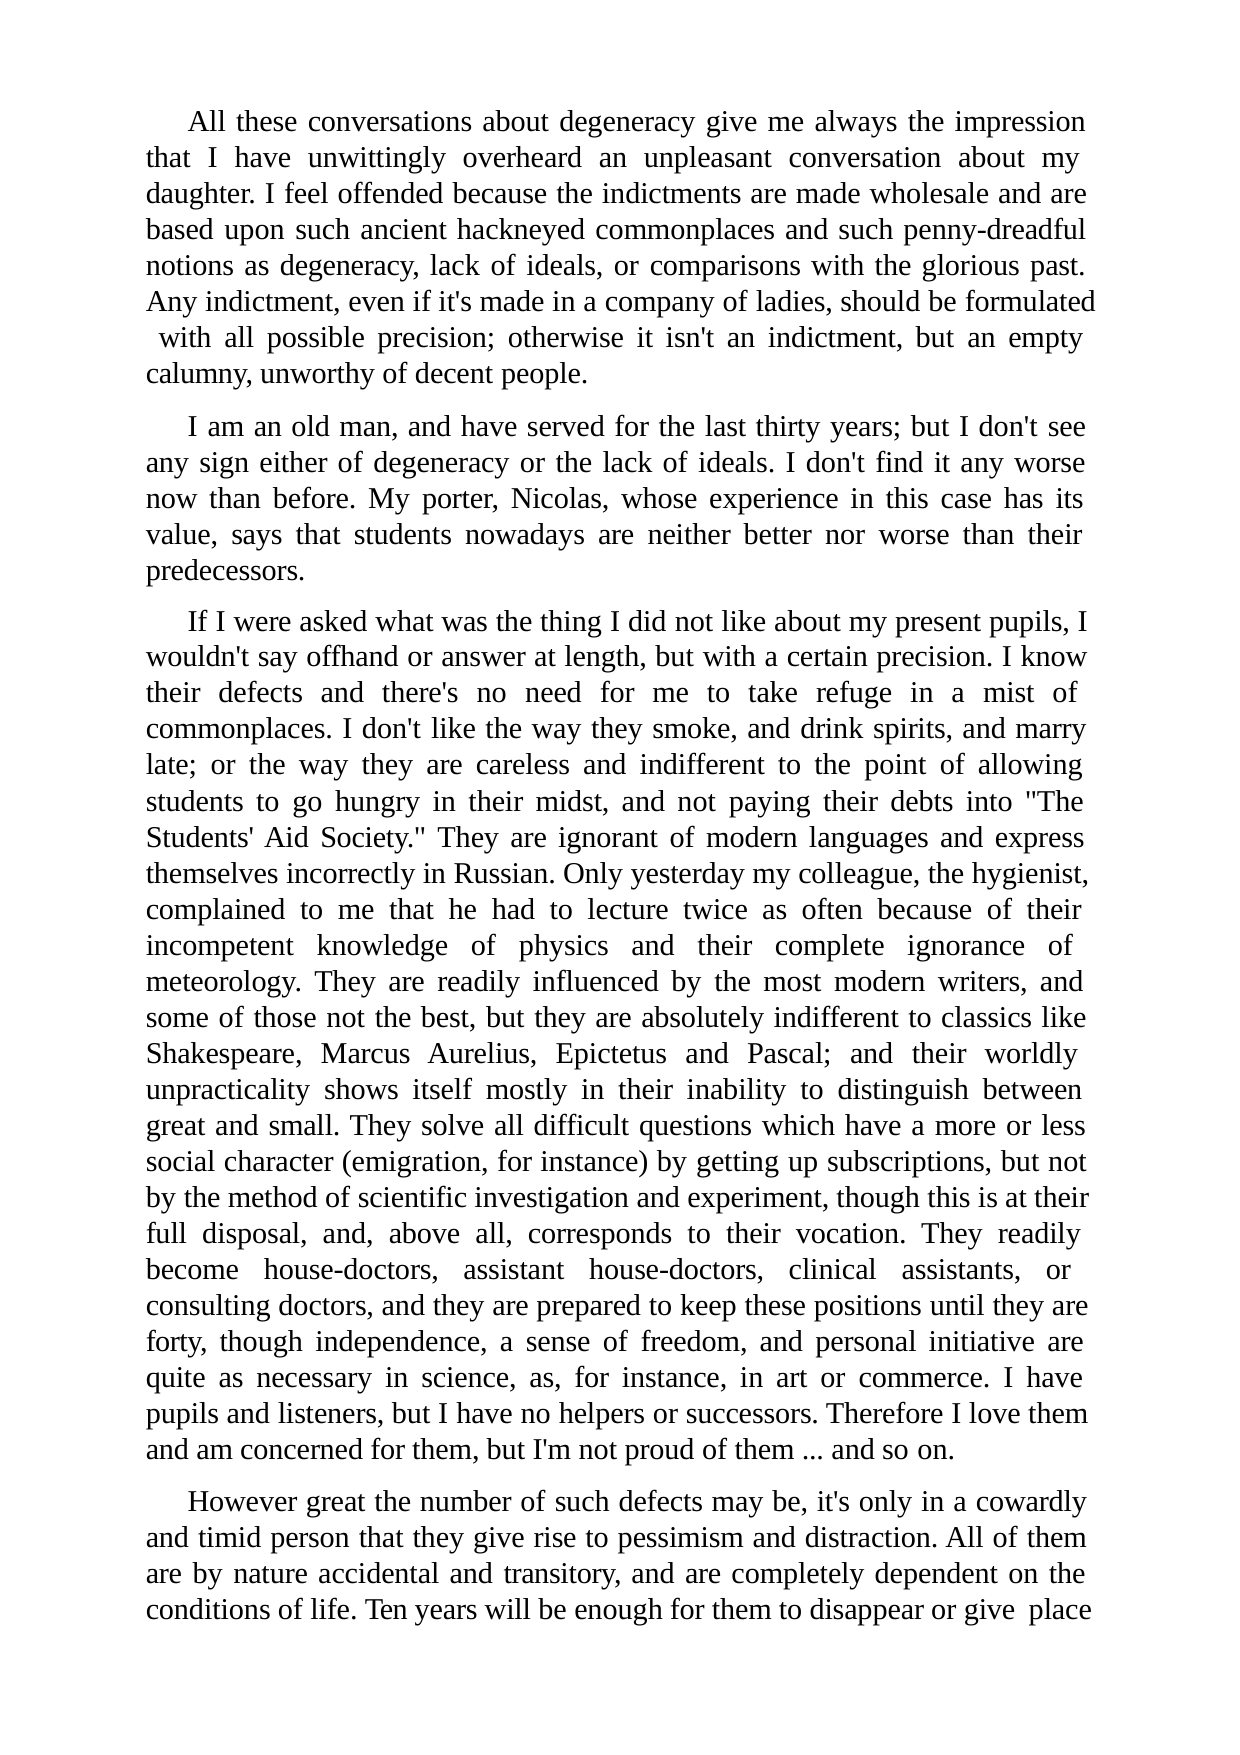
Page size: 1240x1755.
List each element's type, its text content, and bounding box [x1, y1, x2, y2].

text_box All these conversations about degeneracy give me always the impression that I have unwittingly overheard an unpleasant conversation about my daughter. I feel offended because the indictments are made wholesale and are based upon such ancient hackneyed commonplaces and such penny-dreadful notions as degeneracy, lack of ideals, or comparisons with the glorious past. Any indictment, even if it's made in a company of ladies, should be formulated with all possible precision; otherwise it isn't an indictment, but an empty calumny, unworthy of decent people. I am an old man, and have served for the last thirty years; but I don't see any sign either of degeneracy or the lack of ideals. I don't find it any worse now than before. My porter, Nicolas, whose experience in this case has its value, says that students nowadays are neither better nor worse than their predecessors. If I were asked what was the thing I did not like about my present pupils, I wouldn't say offhand or answer at length, but with a certain precision. I know their defects and there's no need for me to take refuge in a mist of commonplaces. I don't like the way they smoke, and drink spirits, and marry late; or the way they are careless and indifferent to the point of allowing students to go hungry in their midst, and not paying their debts into "The Students' Aid Society." They are ignorant of modern languages and express themselves incorrectly in Russian. Only yesterday my colleague, the hygienist, complained to me that he had to lecture twice as often because of their incompetent knowledge of physics and their complete ignorance of meteorology. They are readily influenced by the most modern writers, and some of those not the best, but they are absolutely indifferent to classics like Shakespeare, Marcus Aurelius, Epictetus and Pascal; and their worldly unpracticality shows itself mostly in their inability to distinguish between great and small. They solve all difficult questions which have a more or less social character (emigration, for instance) by getting up subscriptions, but not by the method of scientific investigation and experiment, though this is at their full disposal, and, above all, corresponds to their vocation. They readily become house-doctors, assistant house-doctors, clinical assistants, or consulting doctors, and they are prepared to keep these positions until they are forty, though independence, a sense of freedom, and personal initiative are quite as necessary in science, as, for instance, in art or commerce. I have pupils and listeners, but I have no helpers or successors. Therefore I love them and am concerned for them, but I'm not proud of them ... and so on. However great the number of such defects may be, it's only in a cowardly and timid person that they give rise to pessimism and distraction. All of them are by nature accidental and transitory, and are completely dependent on the conditions of life. Ten years will be enough for them to disappear or give place [143, 98, 1097, 1626]
